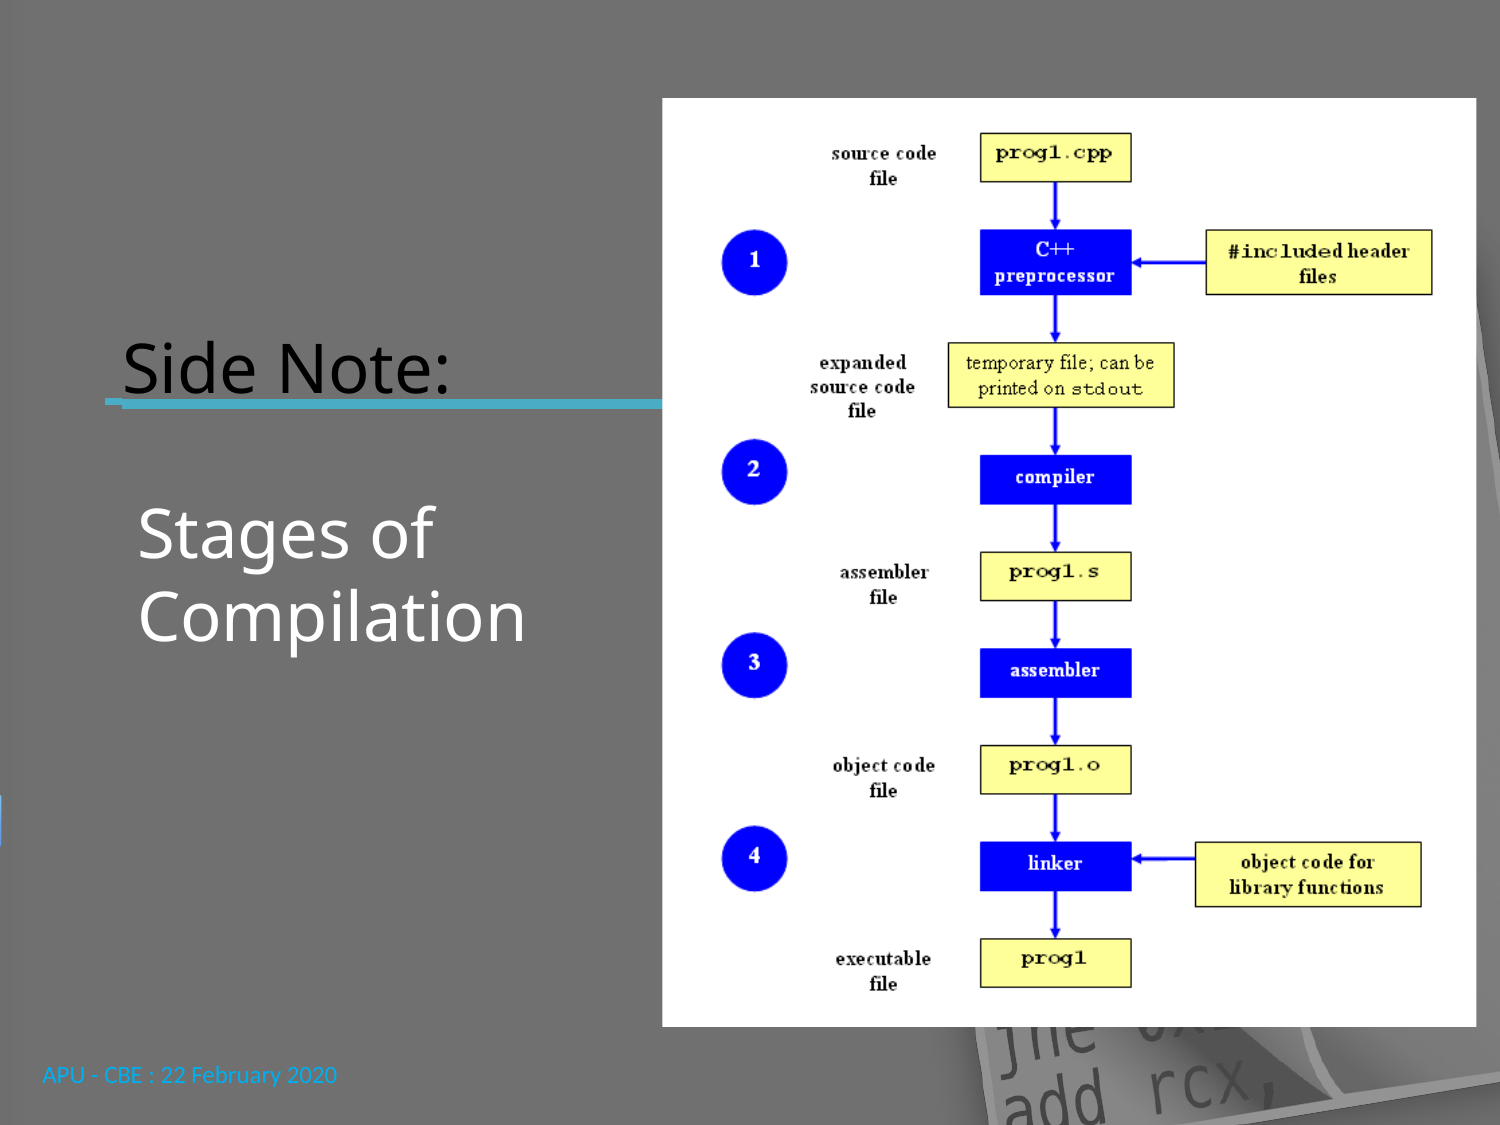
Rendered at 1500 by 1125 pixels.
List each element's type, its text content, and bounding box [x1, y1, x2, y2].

title Side Note:_______ Stages of Compilation [103, 318, 662, 655]
table_cell 4 [0, 0, 1500, 1125]
footer APU - CBE : 22 February 2020 [40, 749, 363, 1125]
text_box [662, 98, 1477, 1027]
